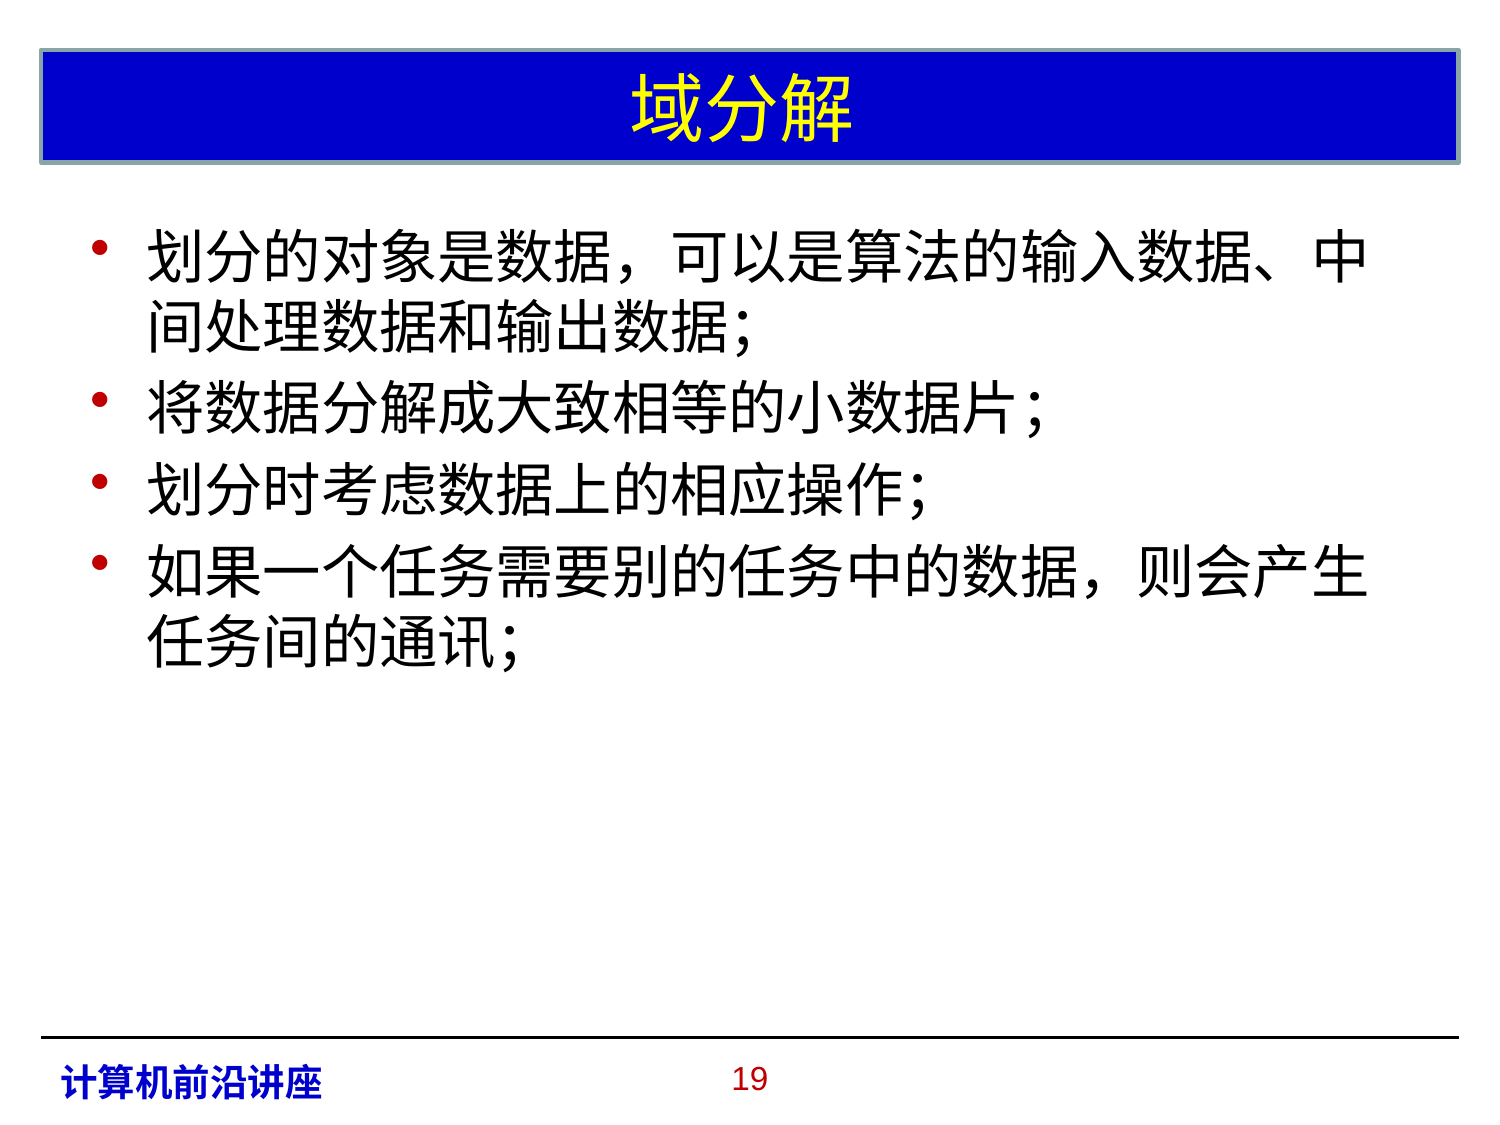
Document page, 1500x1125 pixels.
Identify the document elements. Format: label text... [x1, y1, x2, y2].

title 域分解 [75, 50, 1425, 163]
list 划分的对象是数据，可以是算法的输入数据、中间处理数据和输出数据； 将数据分解成大致相等的小数据片； 划分时考虑数据上的相应操作； 如果一个任务需要别的任务中的数据，则会产生任务间的通讯； [75, 212, 1425, 1005]
slide_number 18 [575, 1050, 925, 1125]
